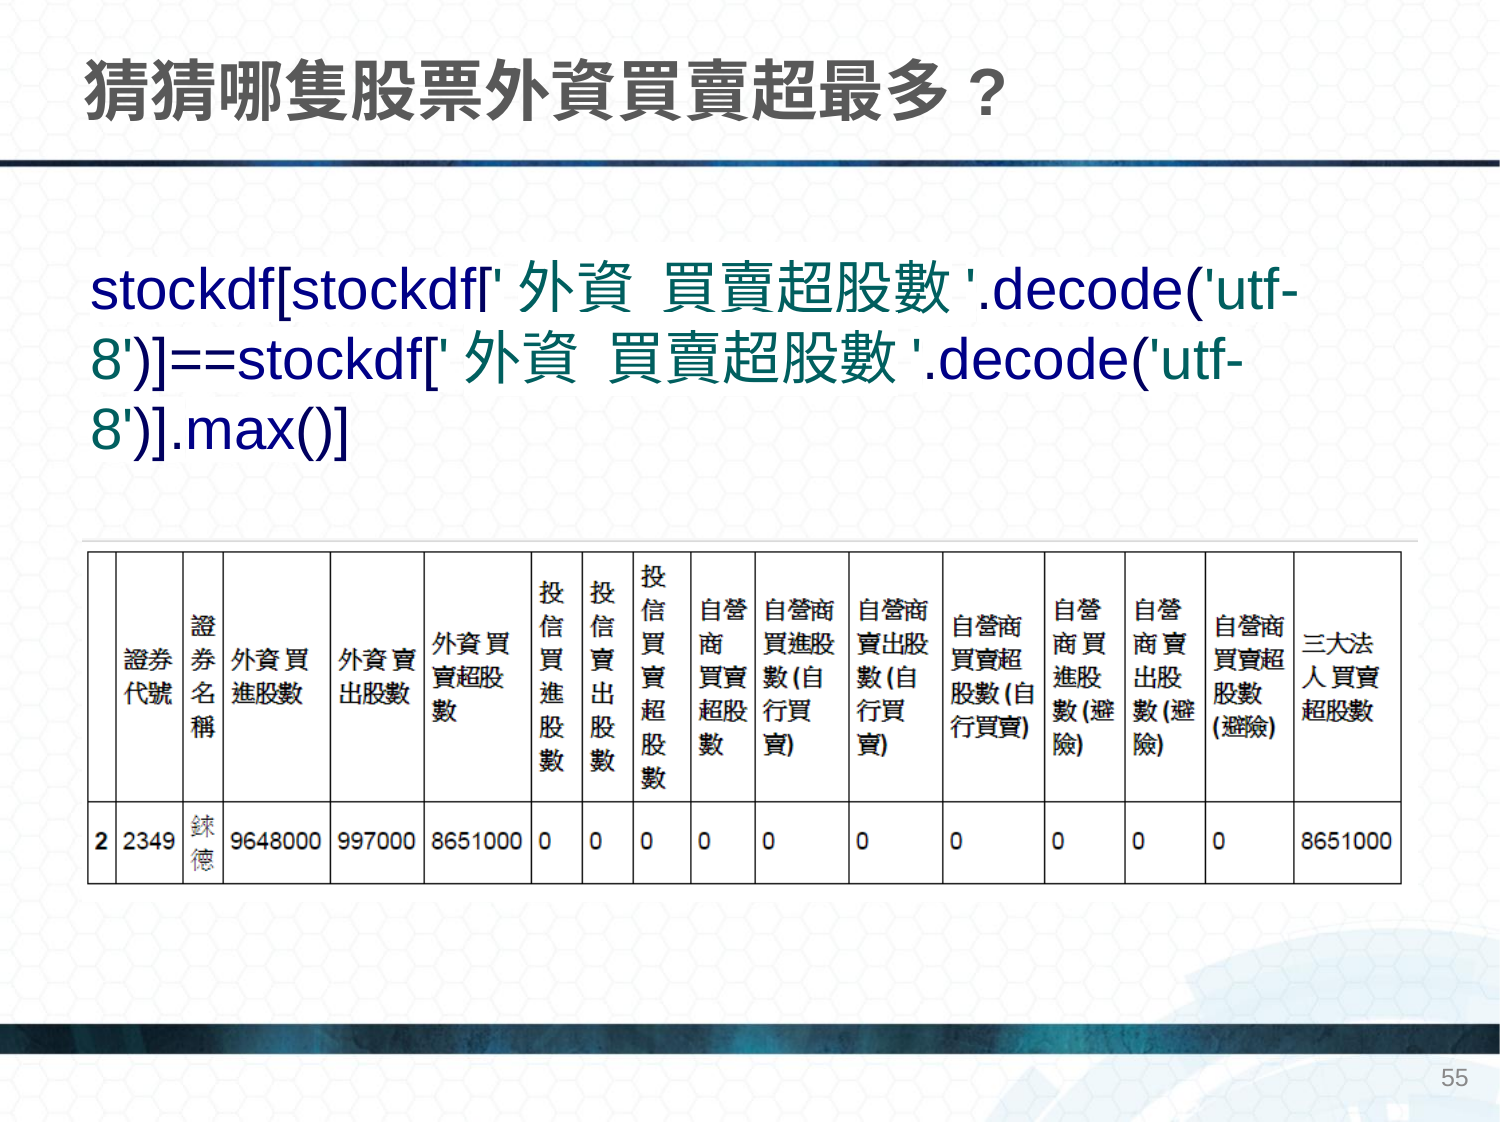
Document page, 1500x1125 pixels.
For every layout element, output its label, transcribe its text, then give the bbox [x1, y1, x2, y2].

list stockdf[stockdf['外資 買賣超股數'.decode('utf-8')]==stockdf['外資 買賣超股數'.decode('utf-8')].max()] [75, 243, 1425, 1005]
title 猜猜哪隻股票外資買賣超最多? [69, 42, 1419, 135]
slide_number 55 [1134, 1046, 1485, 1107]
picture [0, 0, 1500, 1122]
